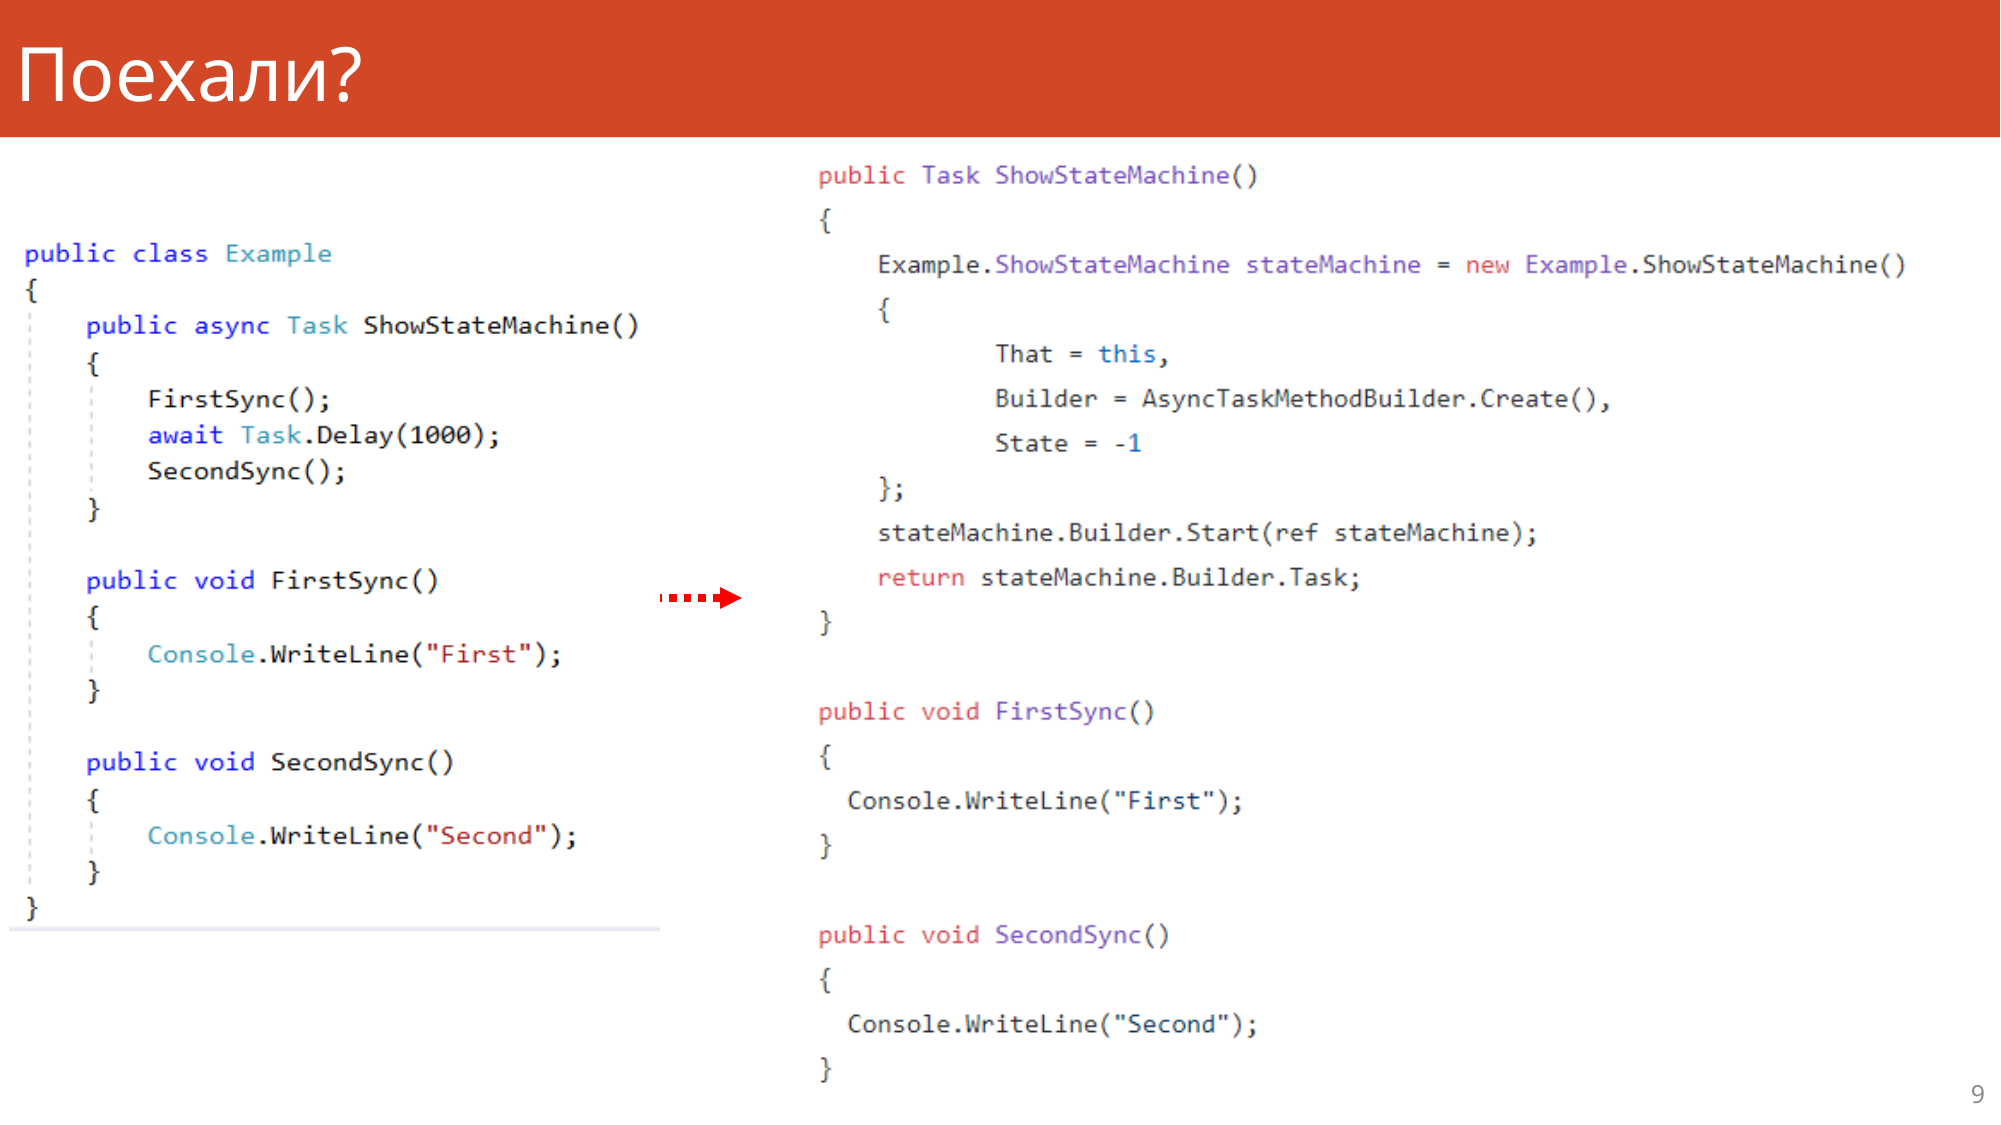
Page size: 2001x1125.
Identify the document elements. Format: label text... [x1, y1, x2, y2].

title Поехали? [0, 0, 1764, 171]
picture [9, 233, 660, 935]
slide_number 9 [1462, 1065, 2000, 1125]
picture [768, 150, 1958, 1090]
